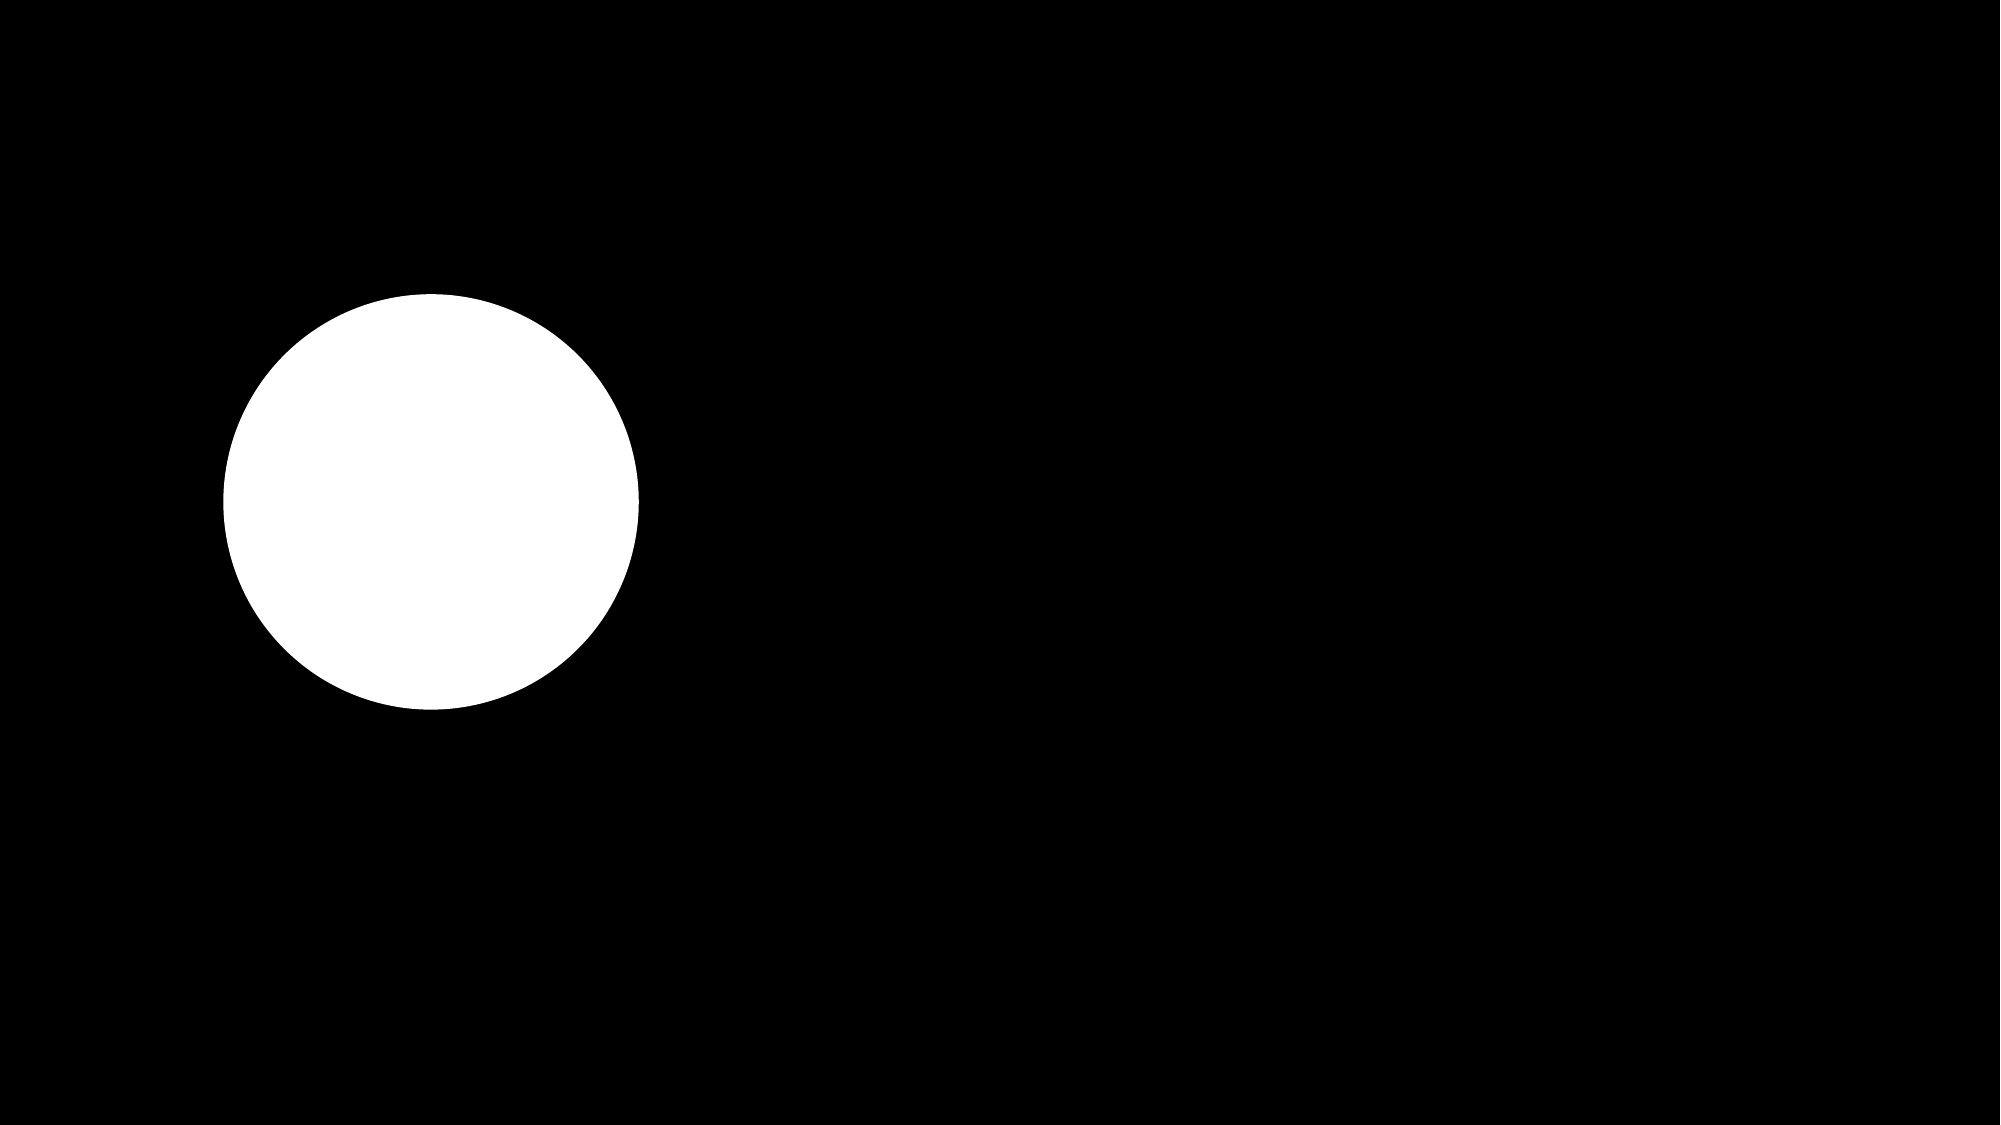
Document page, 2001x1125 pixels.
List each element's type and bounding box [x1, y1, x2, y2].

text_box [223, 294, 639, 710]
